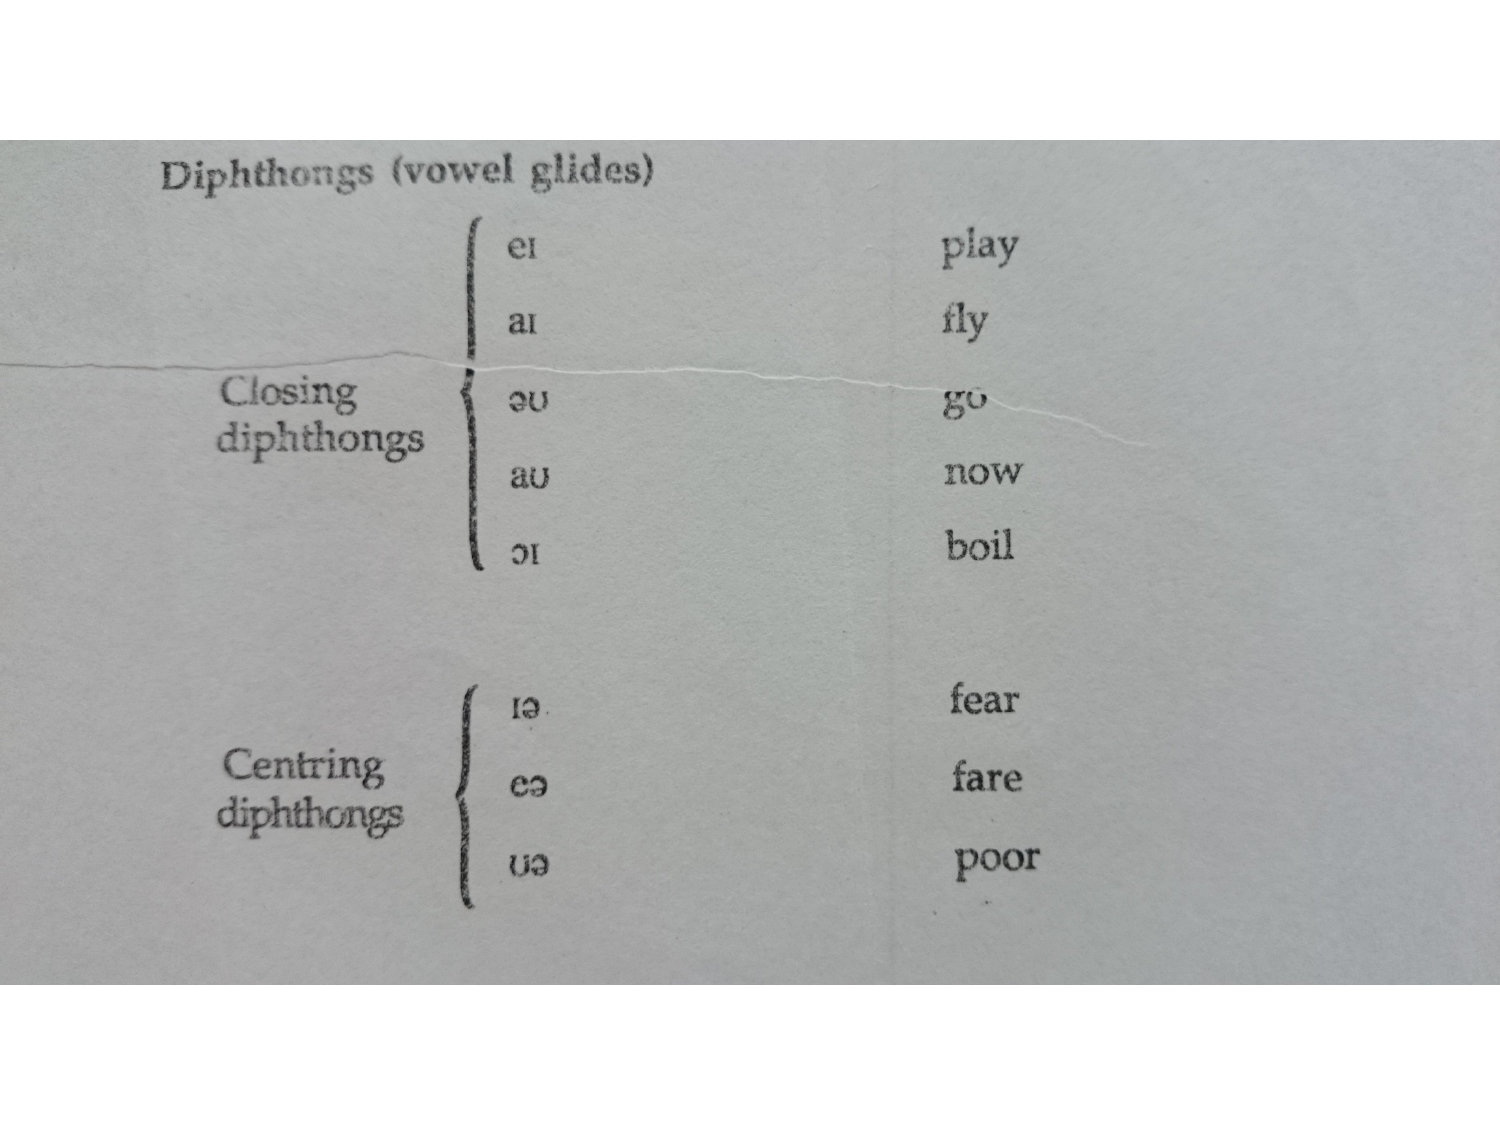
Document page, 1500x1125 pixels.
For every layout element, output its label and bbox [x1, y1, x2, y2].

picture [0, 140, 1500, 985]
